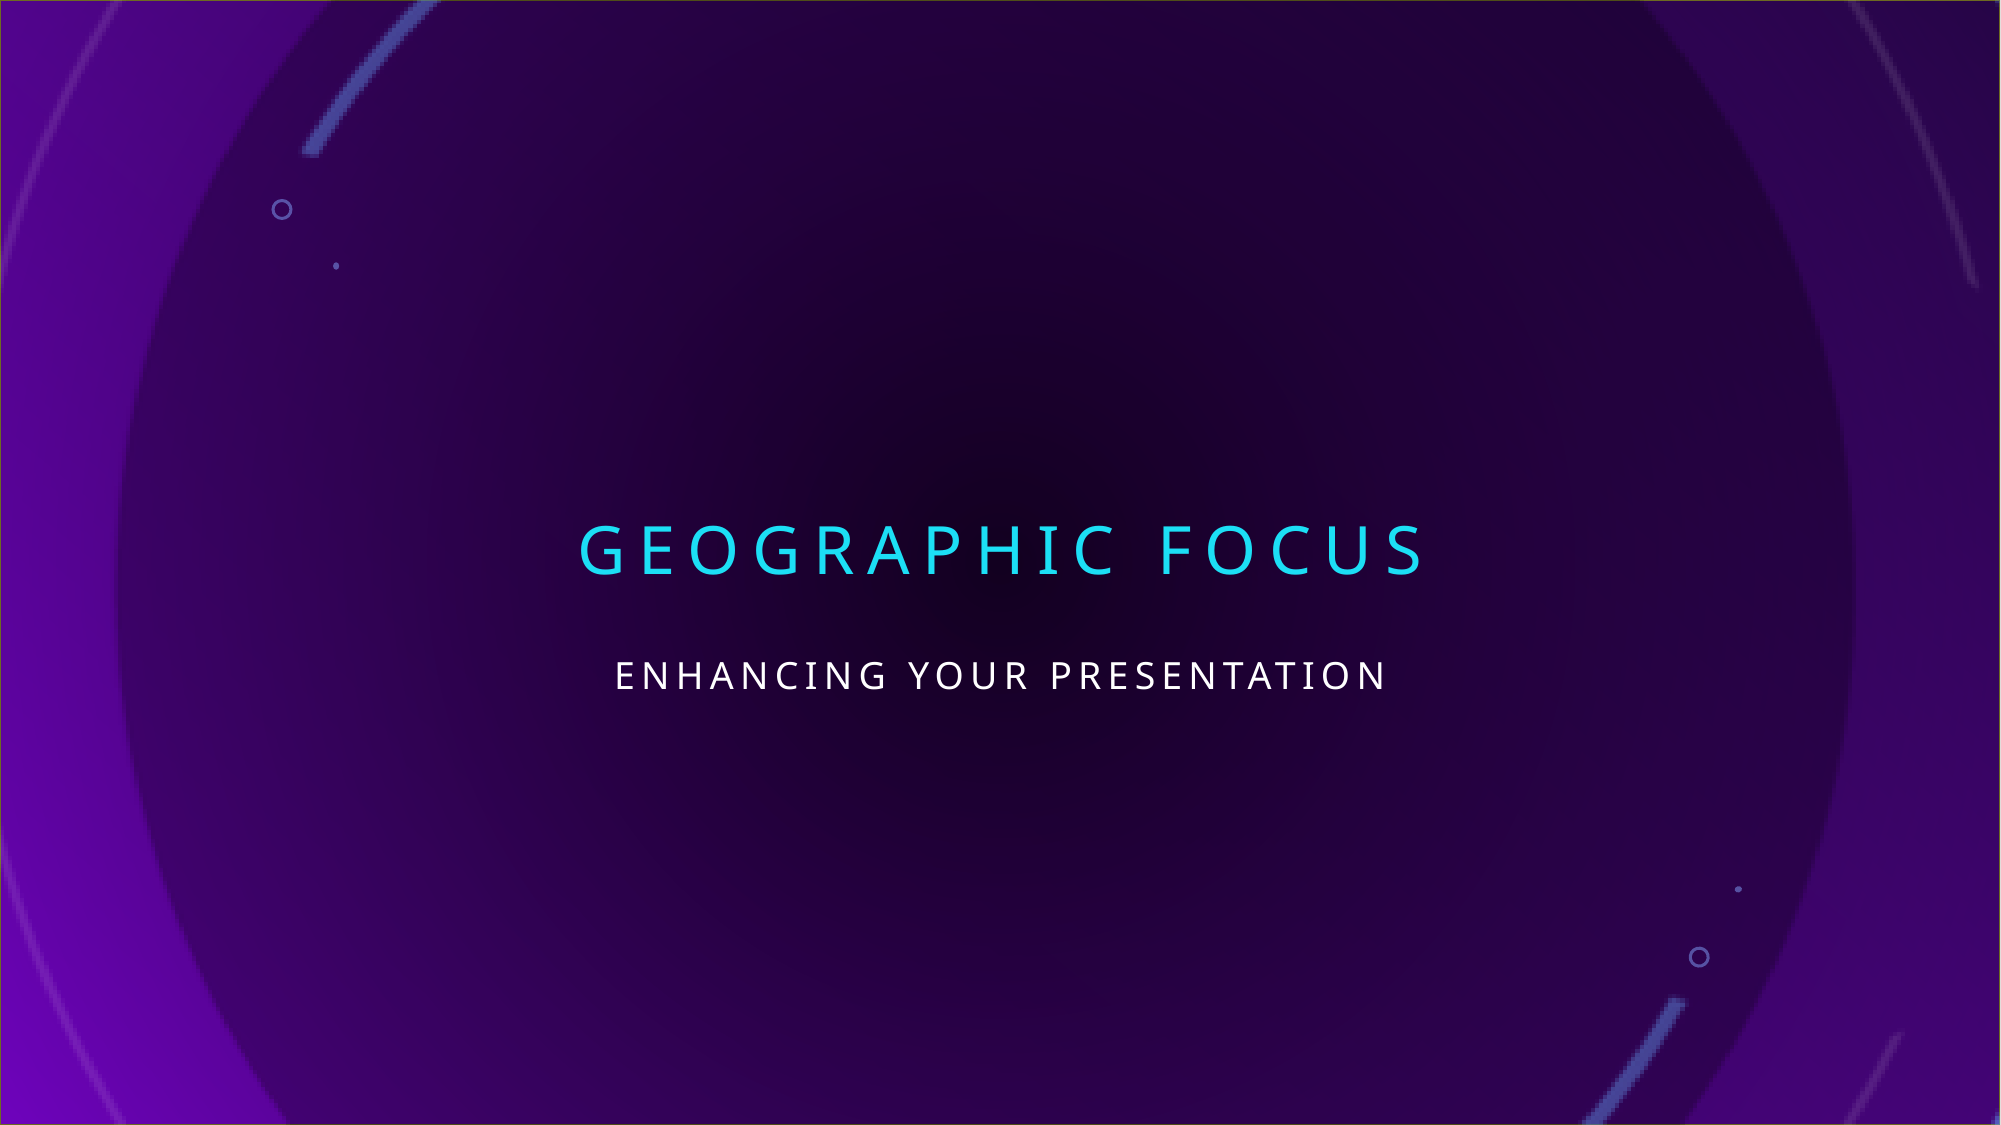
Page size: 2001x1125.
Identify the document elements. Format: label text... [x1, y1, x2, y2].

title Geographic Focus [481, 43, 1519, 597]
subtitle ENHANCING YOUR PRESENTATION [481, 649, 1519, 1086]
picture [0, 0, 2000, 1125]
